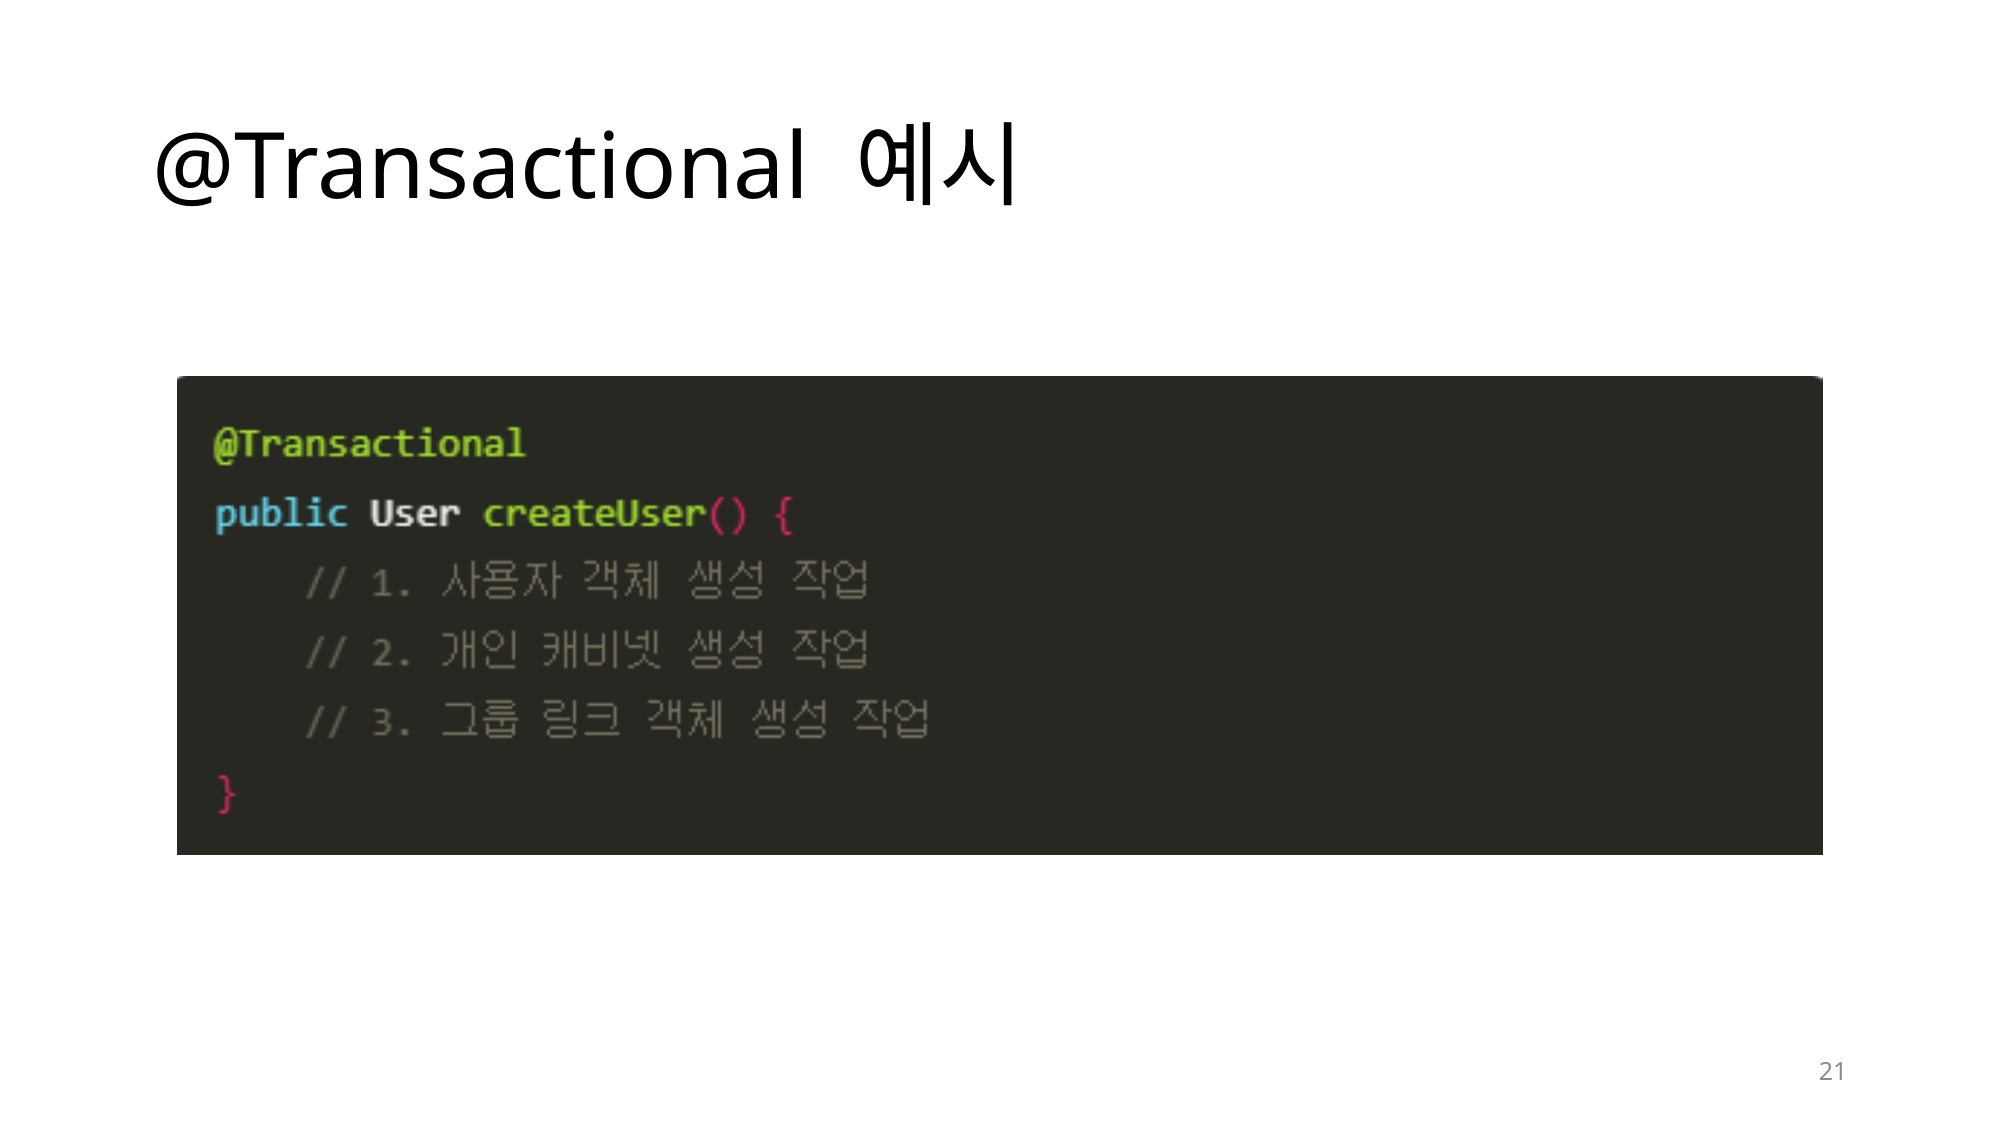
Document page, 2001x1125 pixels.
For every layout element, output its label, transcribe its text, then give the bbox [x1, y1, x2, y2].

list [177, 376, 1823, 855]
slide_number 21 [1412, 1042, 1863, 1103]
title @Transactional 예시 [137, 59, 1863, 278]
